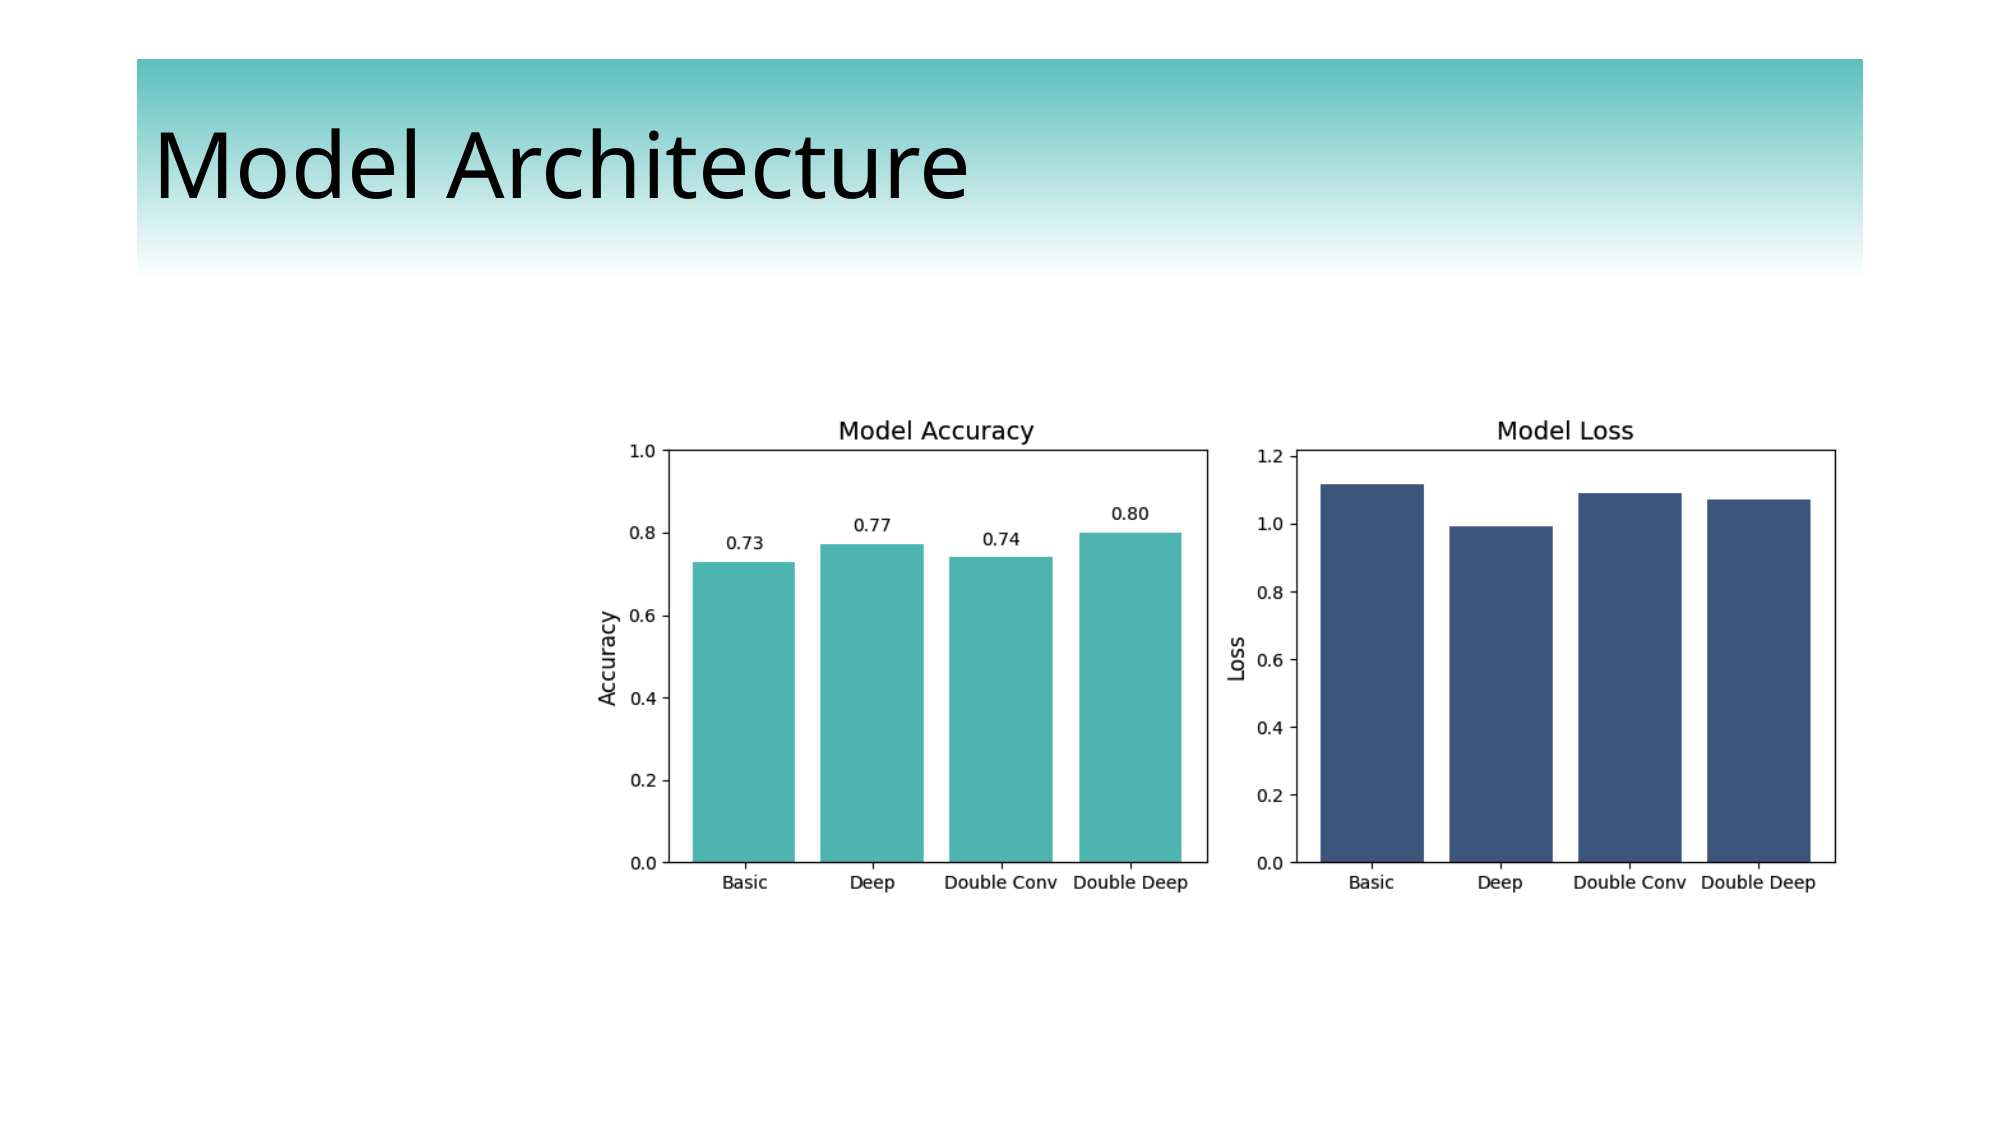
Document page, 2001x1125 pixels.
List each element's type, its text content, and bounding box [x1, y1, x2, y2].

picture [587, 408, 1863, 908]
title Model Architecture [137, 59, 1863, 278]
